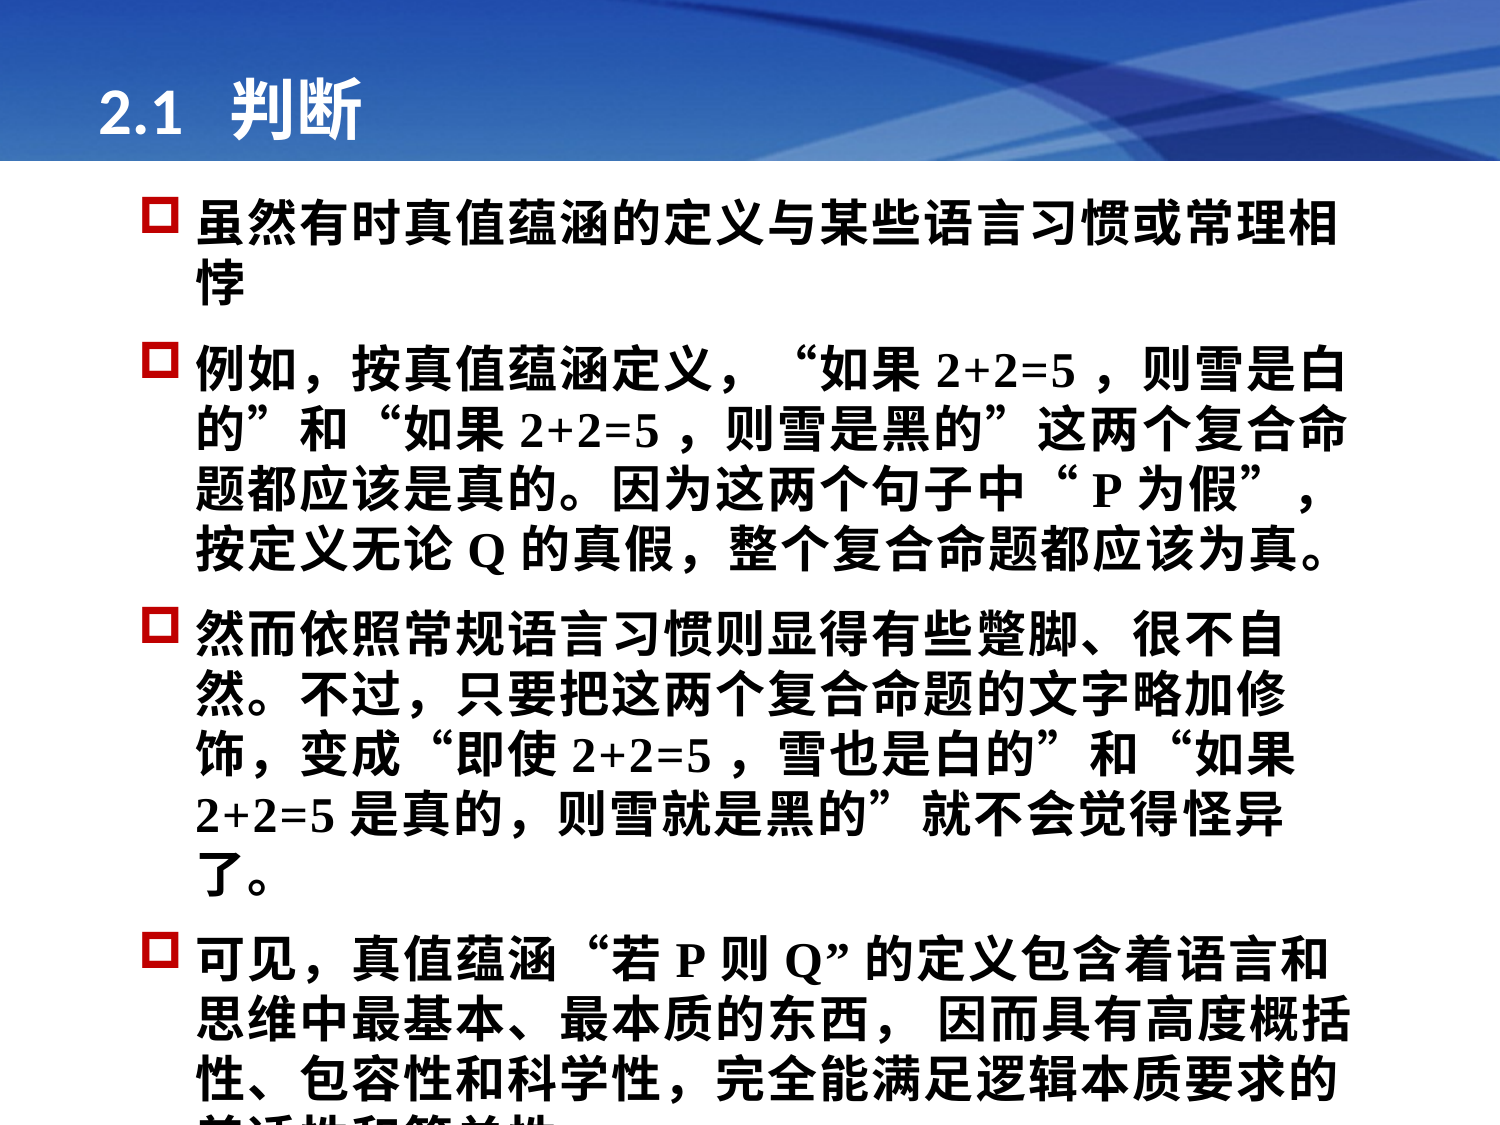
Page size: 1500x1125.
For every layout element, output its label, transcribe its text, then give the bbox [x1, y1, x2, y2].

text_box 虽然有时真值蕴涵的定义与某些语言习惯或常理相悖 例如，按真值蕴涵定义，“如果2+2=5，则雪是白的”和“如果2+2=5，则雪是黑的”这两个复合命题都应该是真的。因为这两个句子中“P为假”，按定义无论Q的真假，整个复合命题都应该为真。 然而依照常规语言习惯则显得有些蹩脚、很不自然。不过，只要把这两个复合命题的文字略加修饰，变成“即使2+2=5，雪也是白的”和“如果2+2=5是真的，则雪就是黑的”就不会觉得怪异了。 可见，真值蕴涵“若P则Q”的定义包含着语言和思维中最基本、最本质的东西， 因而具有高度概括性、包容性和科学性，完全能满足逻辑本质要求的普适性和简单性。 [123, 184, 1388, 1125]
picture [0, 0, 1500, 162]
